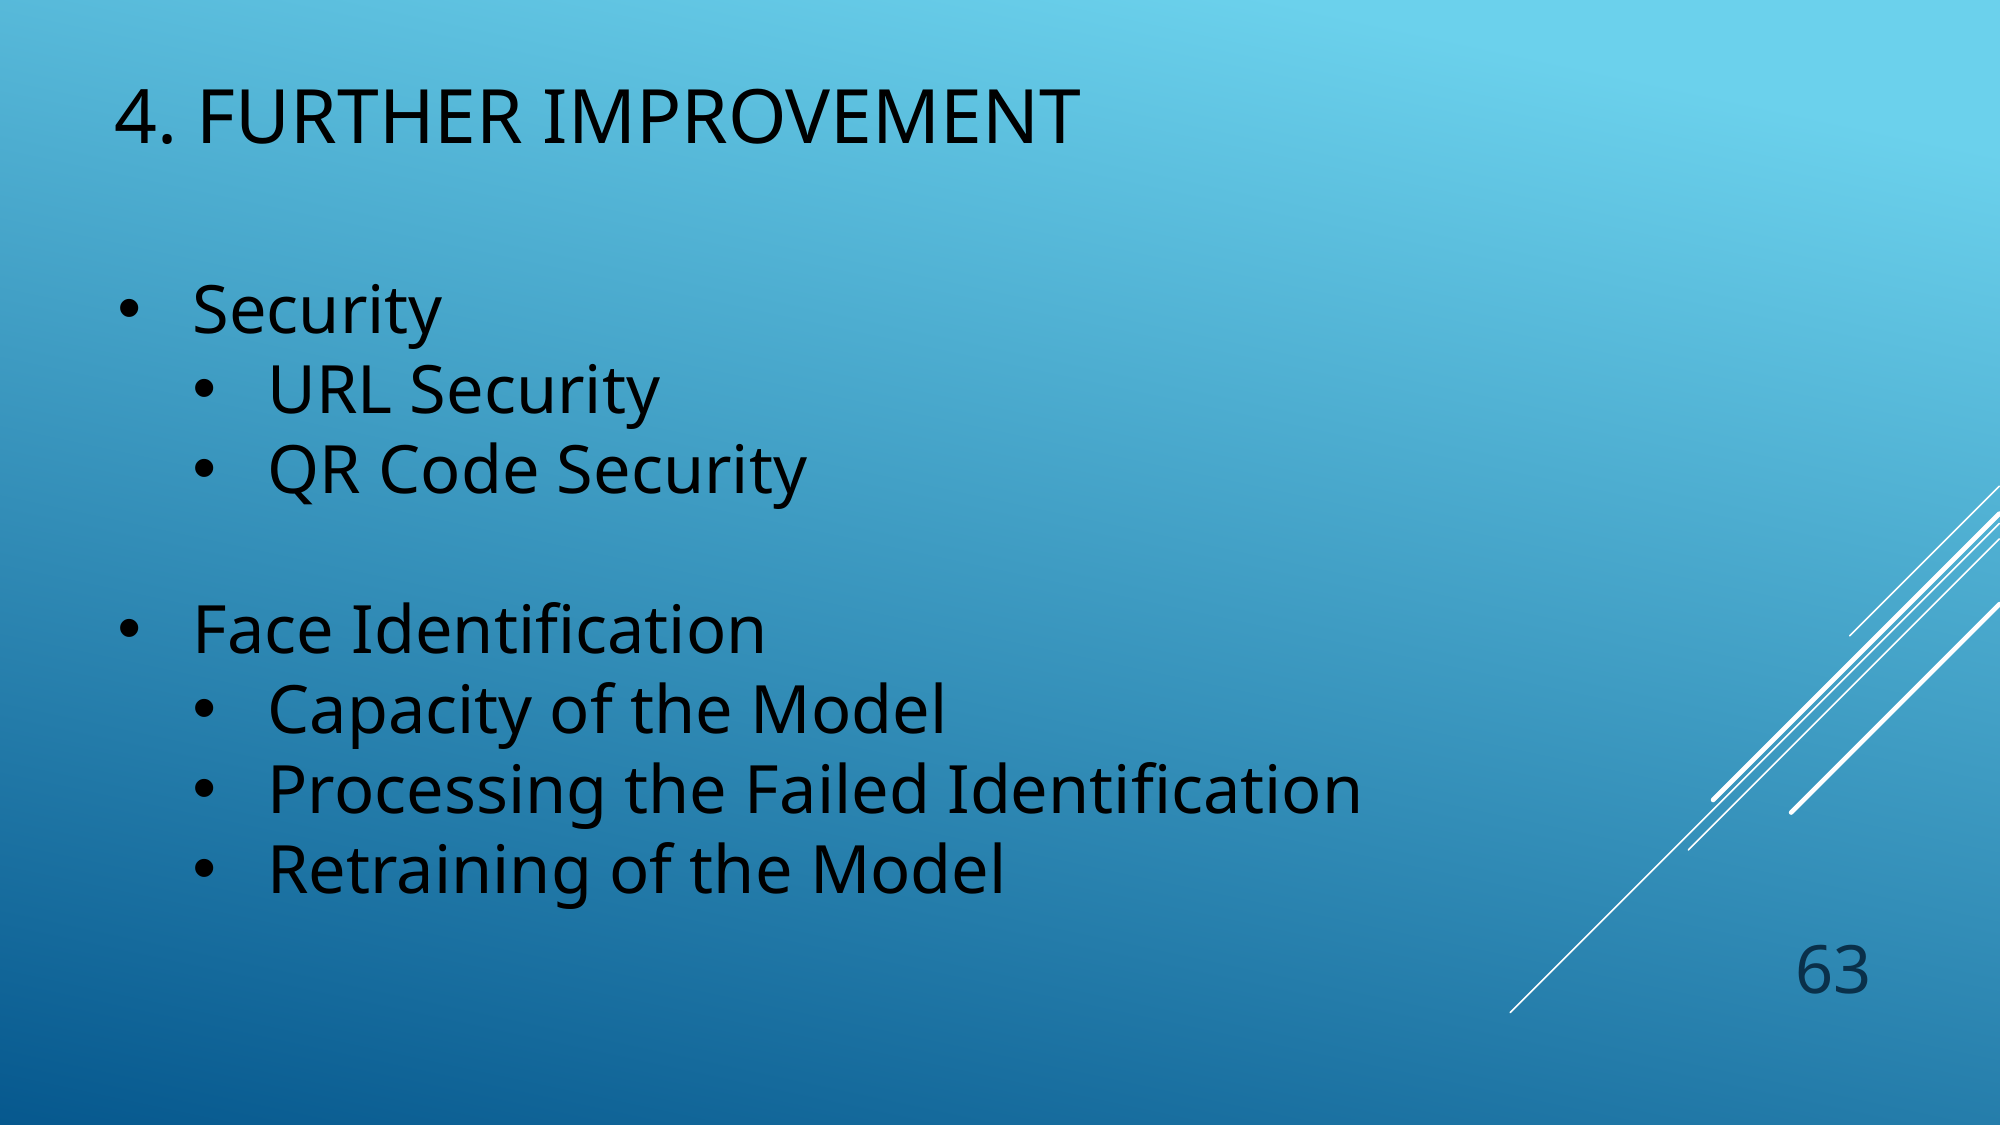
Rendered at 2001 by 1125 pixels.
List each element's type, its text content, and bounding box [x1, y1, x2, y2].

text_box Security URL Security QR Code Security Face Identification Capacity of the Model Processing the Failed Identification Retraining of the Model [102, 259, 1863, 995]
title 4. Further improvement [99, 0, 1540, 229]
slide_number 63 [1700, 915, 1888, 1025]
